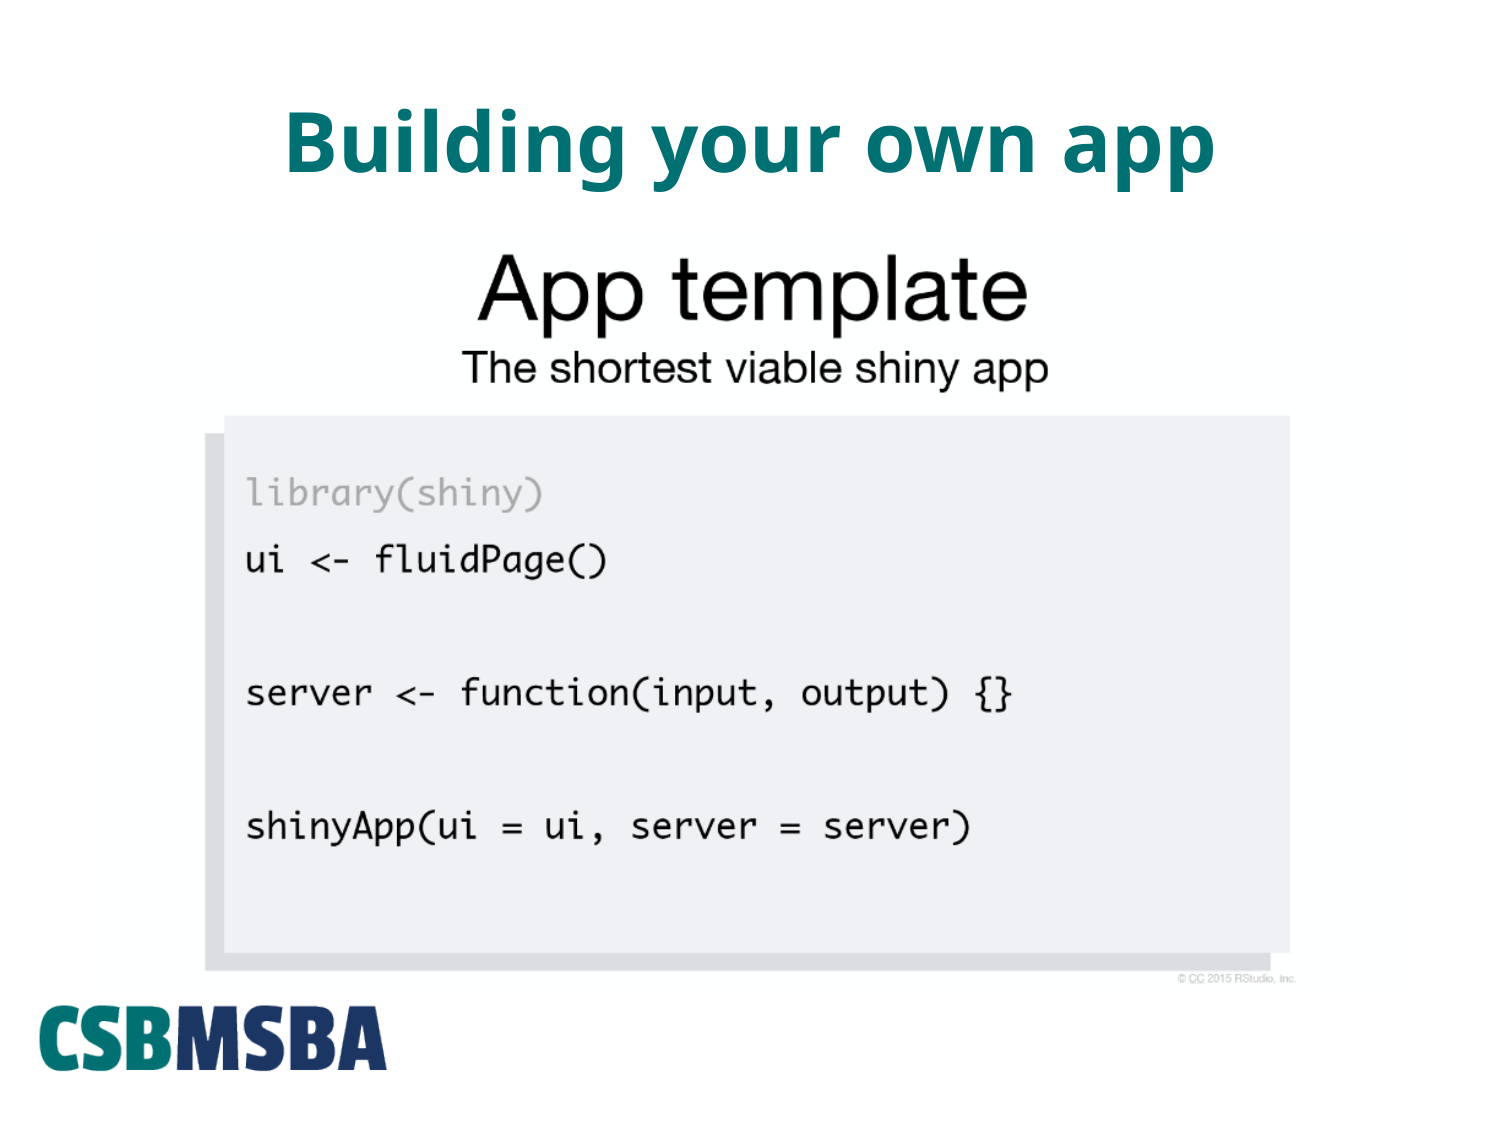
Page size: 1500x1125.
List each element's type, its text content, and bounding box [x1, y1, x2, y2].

title Building your own app [75, 45, 1425, 233]
picture [37, 232, 1413, 1091]
